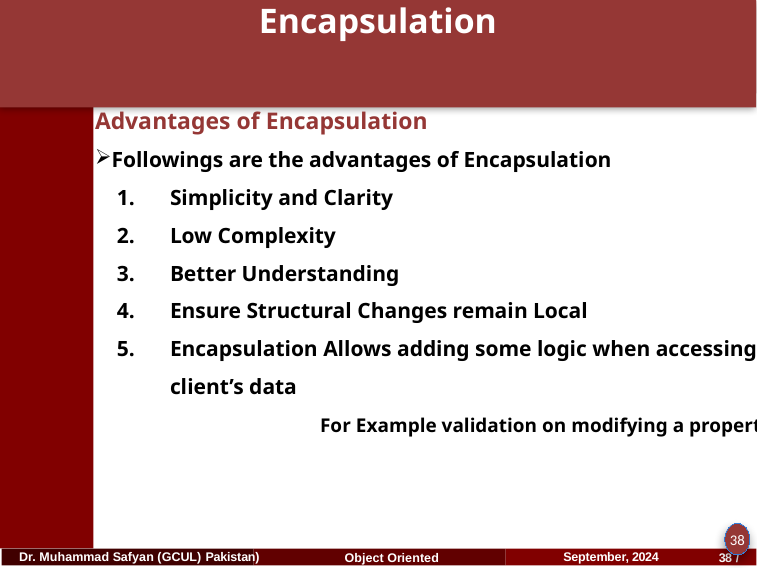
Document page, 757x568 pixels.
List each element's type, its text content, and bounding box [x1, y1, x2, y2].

text_box 38 [724, 523, 750, 555]
list Advantages of Encapsulation Followings are the advantages of Encapsulation Simplicity and Clarity Low Complexity Better Understanding Ensure Structural Changes remain Local Encapsulation Allows adding some logic when accessing client’s data For Example validation on modifying a property [95, 106, 757, 546]
title Encapsulation [0, 0, 757, 108]
